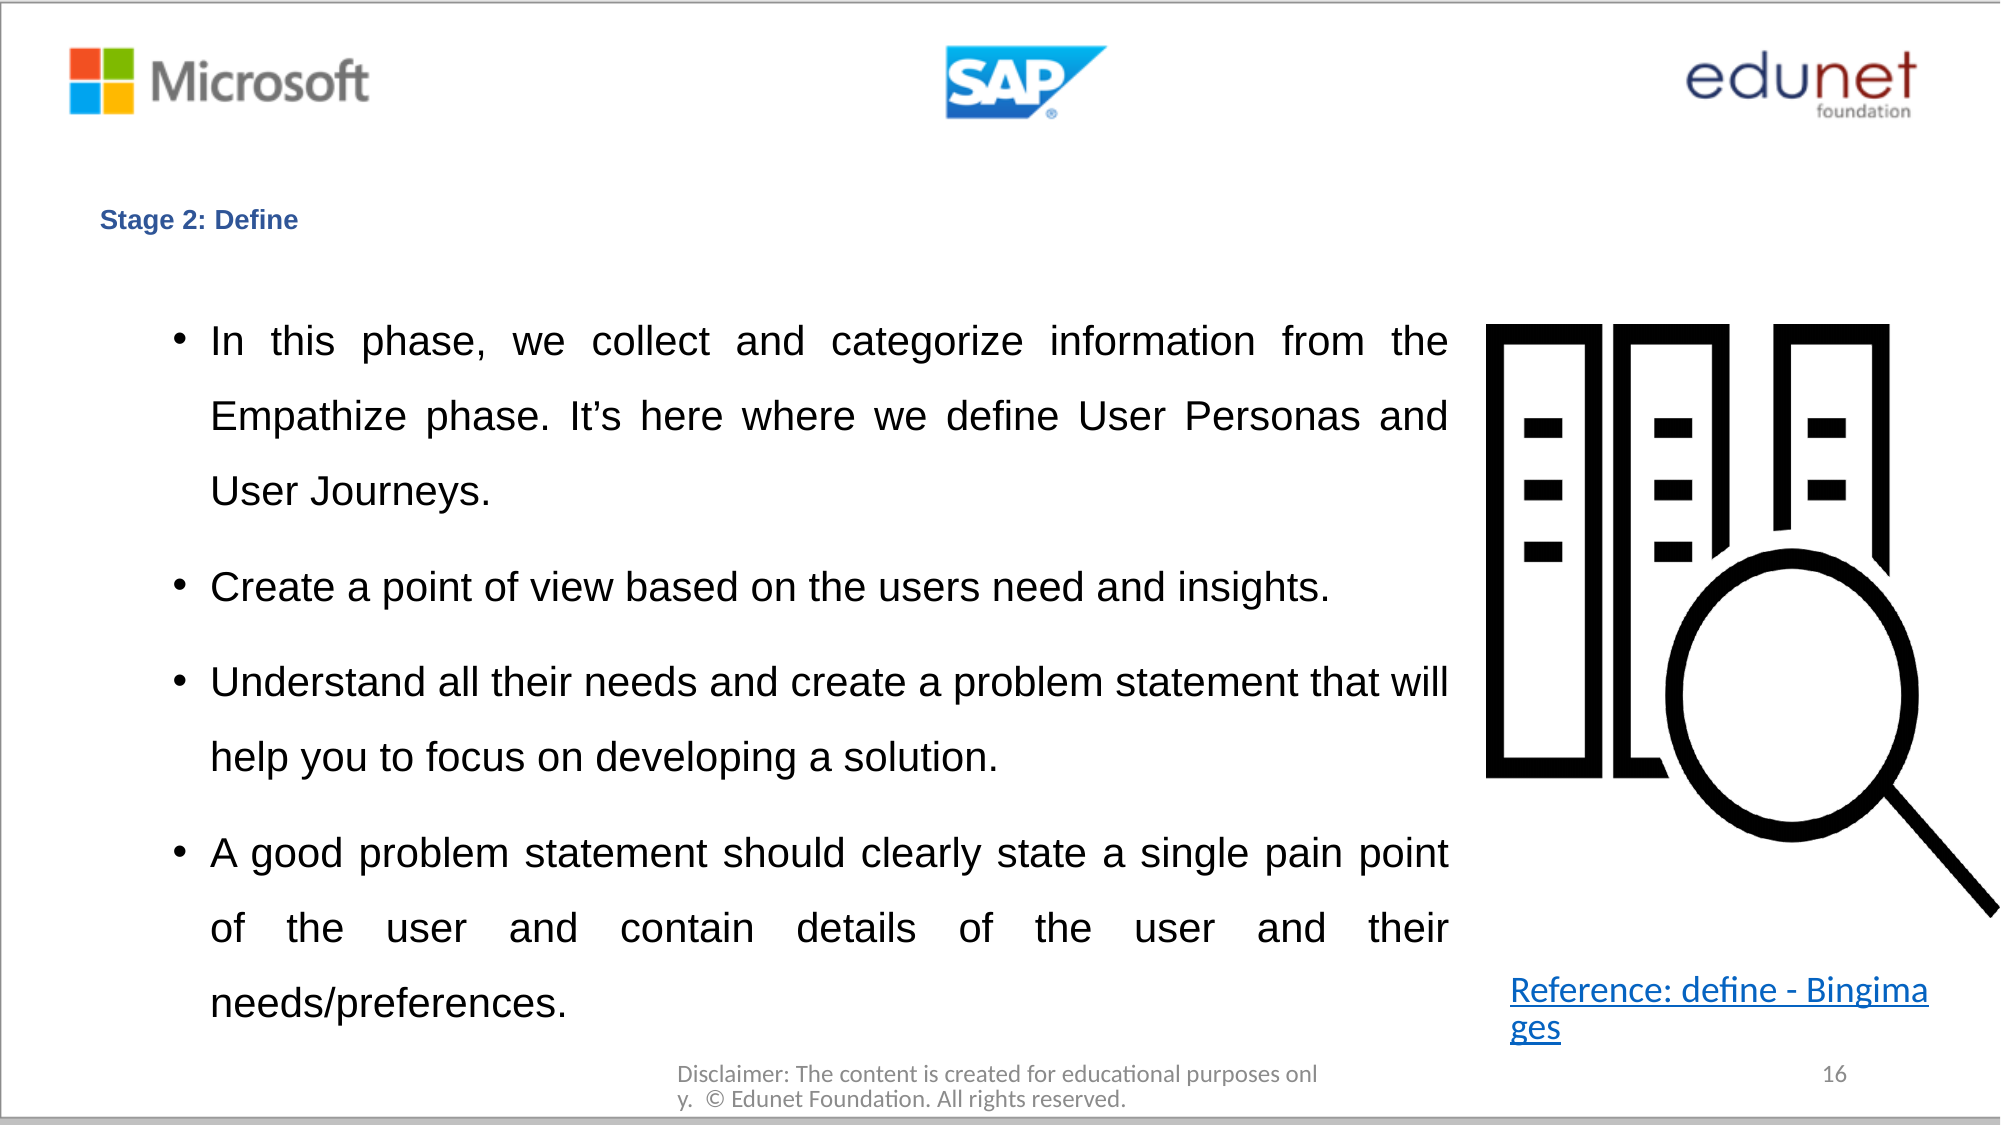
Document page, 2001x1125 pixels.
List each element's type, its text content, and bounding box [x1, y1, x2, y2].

footer Disclaimer: The content is created for educational purposes only. © Edunet Foundation. All rights reserved.​ [662, 1042, 1338, 1103]
title Stage 2: Define [84, 167, 1047, 281]
list In this phase, we collect and categorize information from the Empathize phase. It’s here where we define User Personas and User Journeys. Create a point of view based on the users need and insights. Understand all their needs and create a problem statement that will help you to focus on developing a solution. A good problem statement should clearly state a single pain point of the user and contain details of the user and their needs/preferences. [157, 281, 1465, 1031]
text_box Reference: define - Bingimages [1495, 957, 1946, 1018]
slide_number 16 [1412, 1042, 1863, 1103]
picture [0, 0, 2001, 1125]
